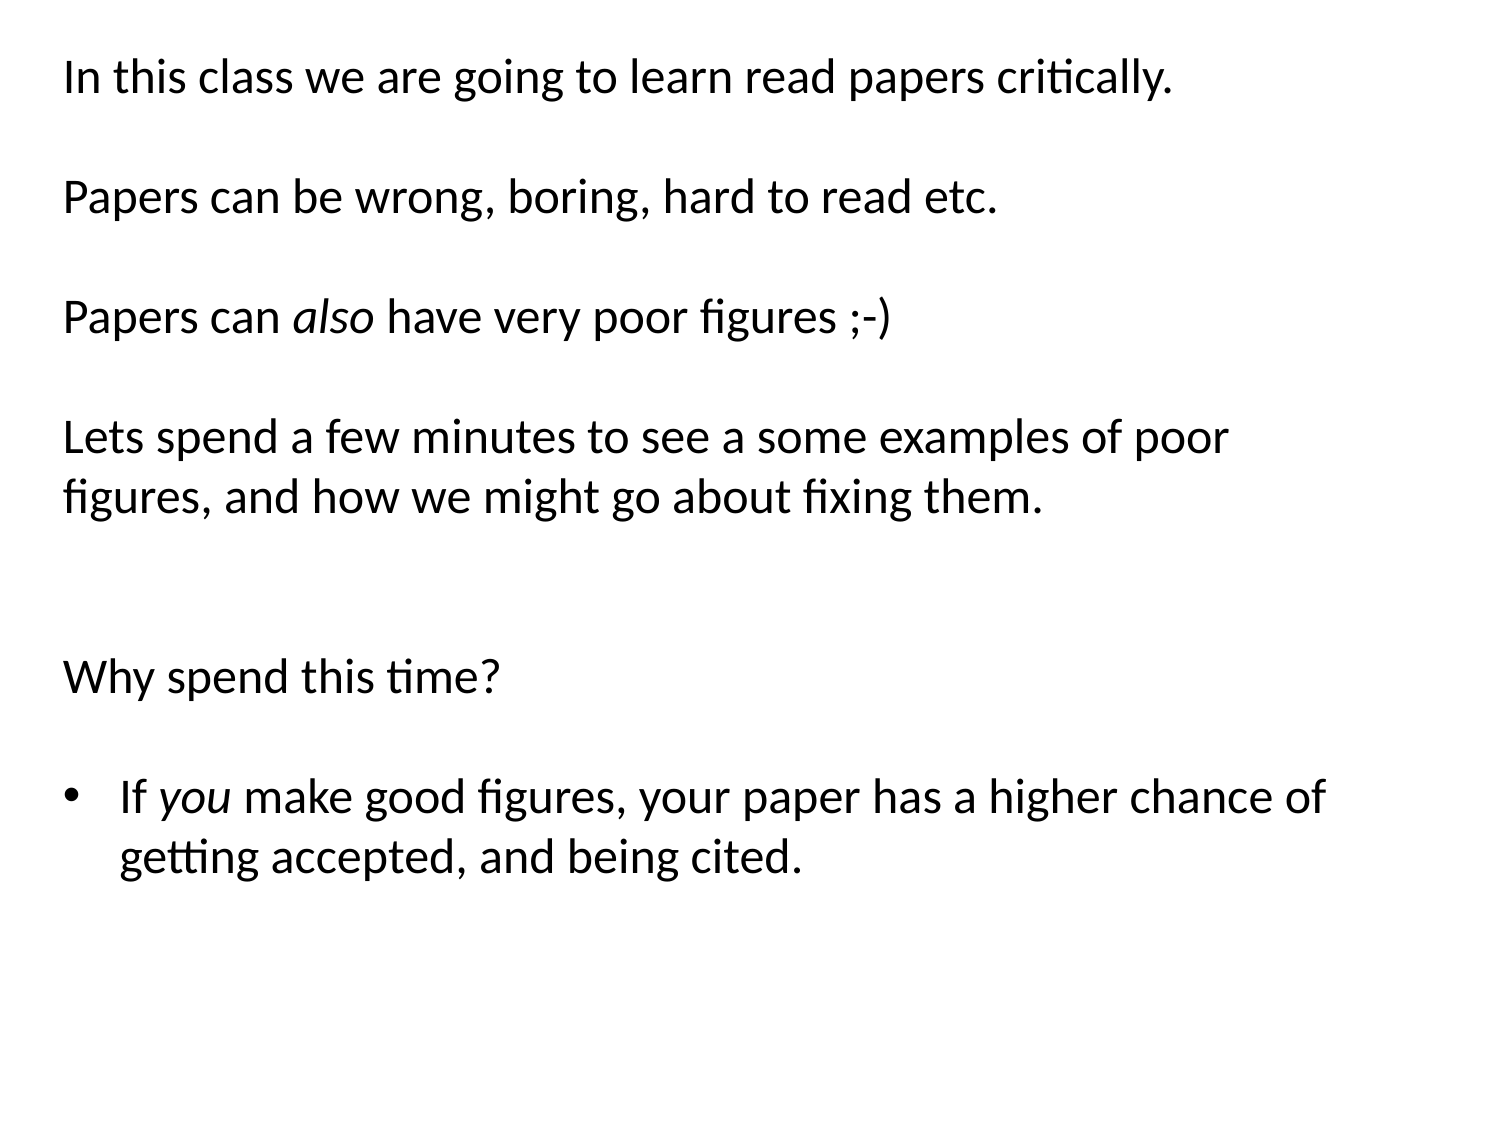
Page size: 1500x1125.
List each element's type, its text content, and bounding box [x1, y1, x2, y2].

text_box In this class we are going to learn read papers critically. Papers can be wrong, boring, hard to read etc. Papers can also have very poor figures ;-) Lets spend a few minutes to see a some examples of poor figures, and how we might go about fixing them. Why spend this time? If you make good figures, your paper has a higher chance of getting accepted, and being cited. [48, 36, 1378, 982]
